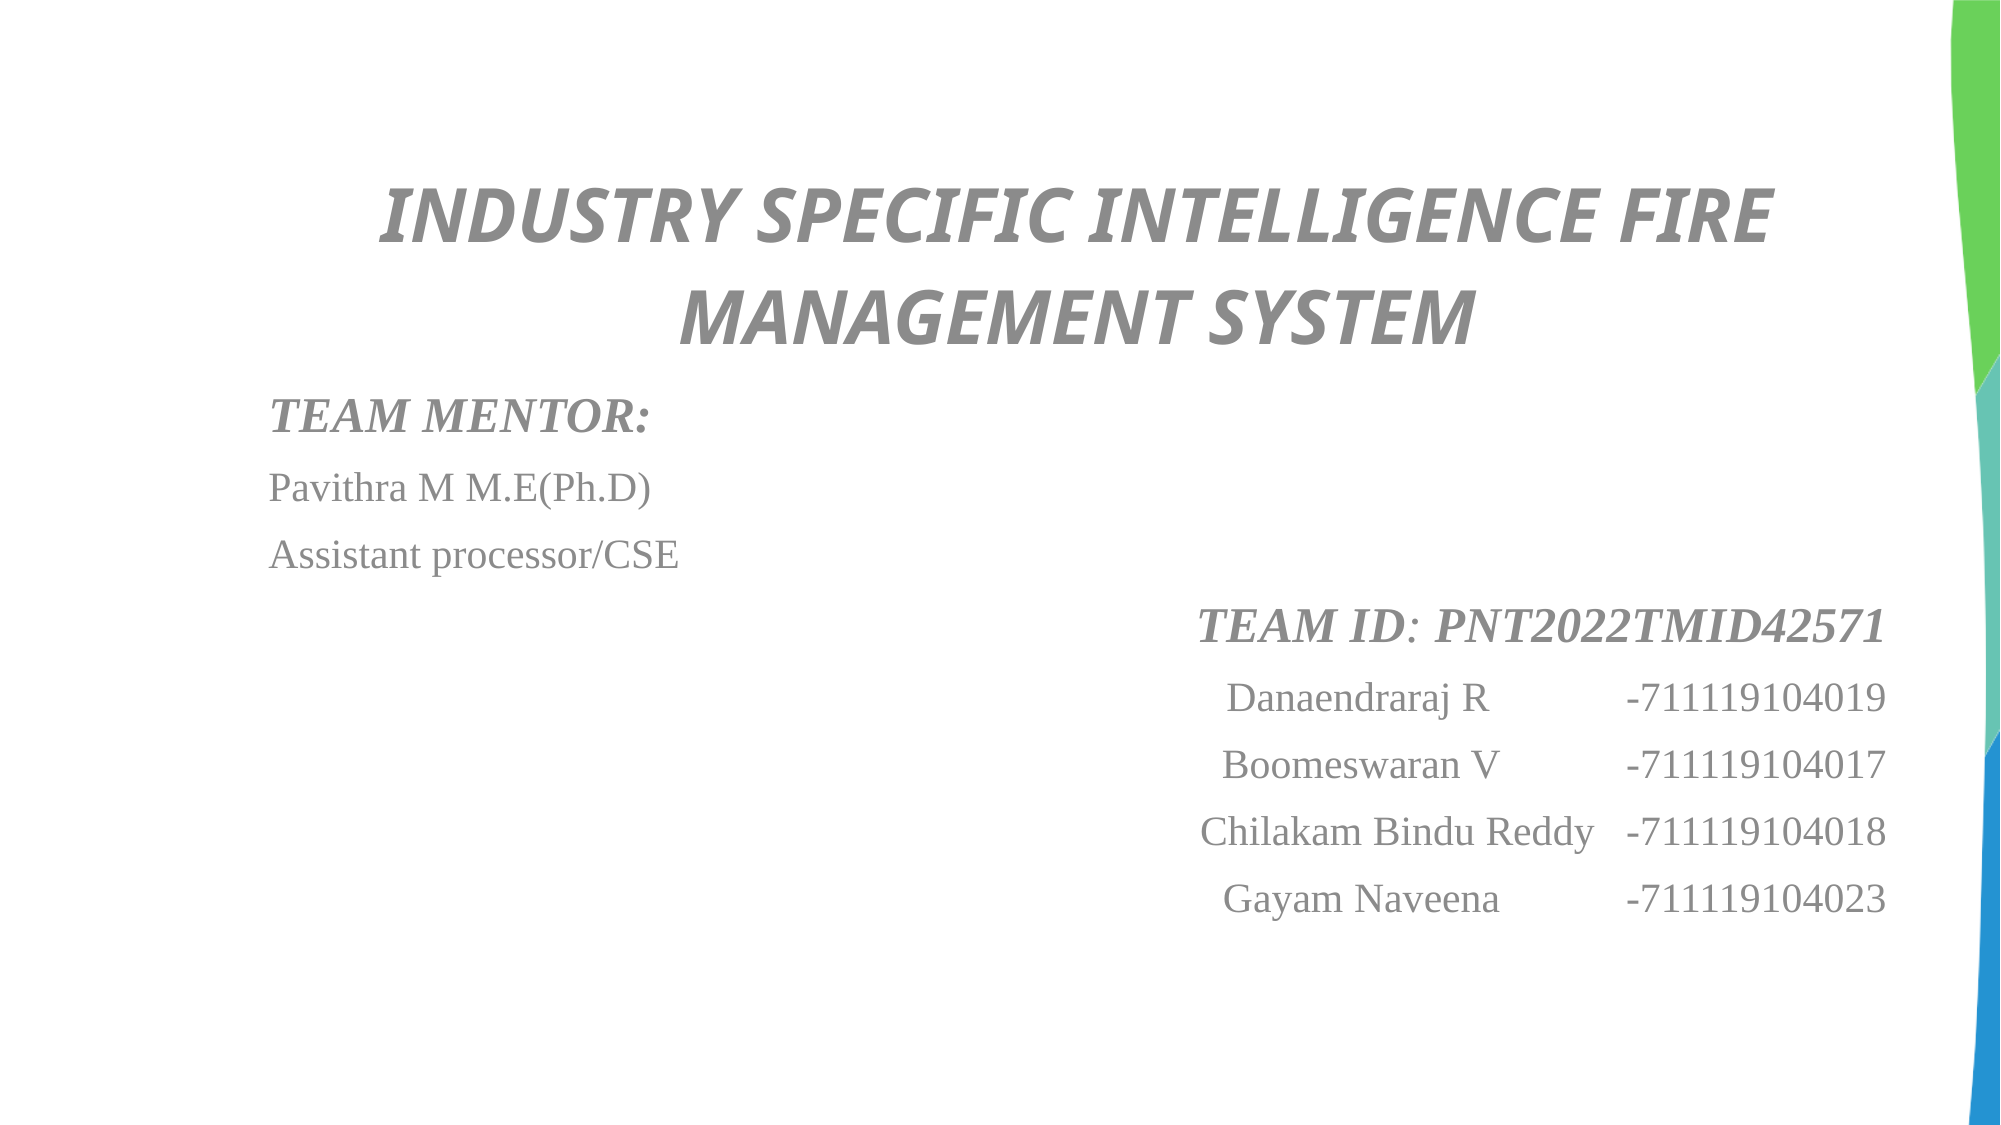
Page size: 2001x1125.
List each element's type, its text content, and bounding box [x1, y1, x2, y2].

picture [1950, 0, 2000, 1125]
subtitle INDUSTRY SPECIFIC INTELLIGENCE FIRE MANAGEMENT SYSTEM TEAM MENTOR: Pavithra M M.E(Ph.D) Assistant processor/CSE TEAM ID: PNT2022TMID42571 Danaendraraj R -711119104019 Boomeswaran V -711119104017 Chilakam Bindu Reddy -711119104018 Gayam Naveena -711119104023 [193, 66, 1888, 1125]
